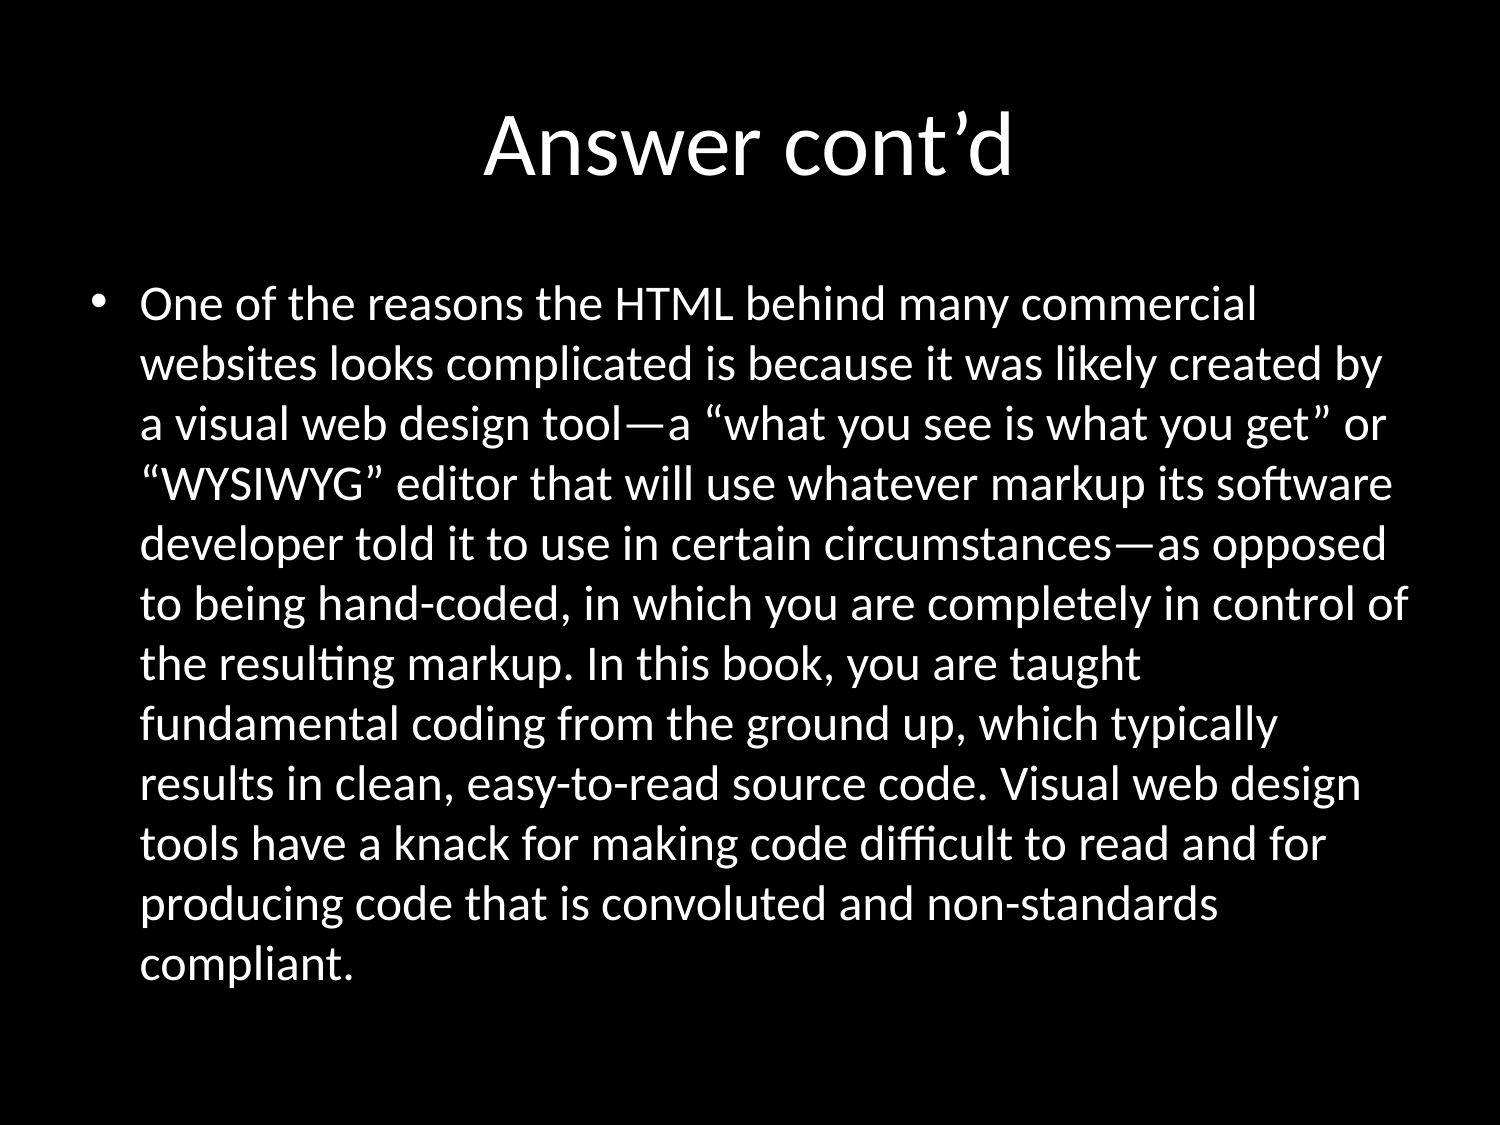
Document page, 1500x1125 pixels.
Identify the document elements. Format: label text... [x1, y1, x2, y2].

list One of the reasons the HTML behind many commercial websites looks complicated is because it was likely created by a visual web design tool—a “what you see is what you get” or “WYSIWYG” editor that will use whatever markup its software developer told it to use in certain circumstances—as opposed to being hand-coded, in which you are completely in control of the resulting markup. In this book, you are taught fundamental coding from the ground up, which typically results in clean, easy-to-read source code. Visual web design tools have a knack for making code difficult to read and for producing code that is convoluted and non-standards compliant. [75, 262, 1425, 1005]
title Answer cont’d [75, 45, 1425, 233]
